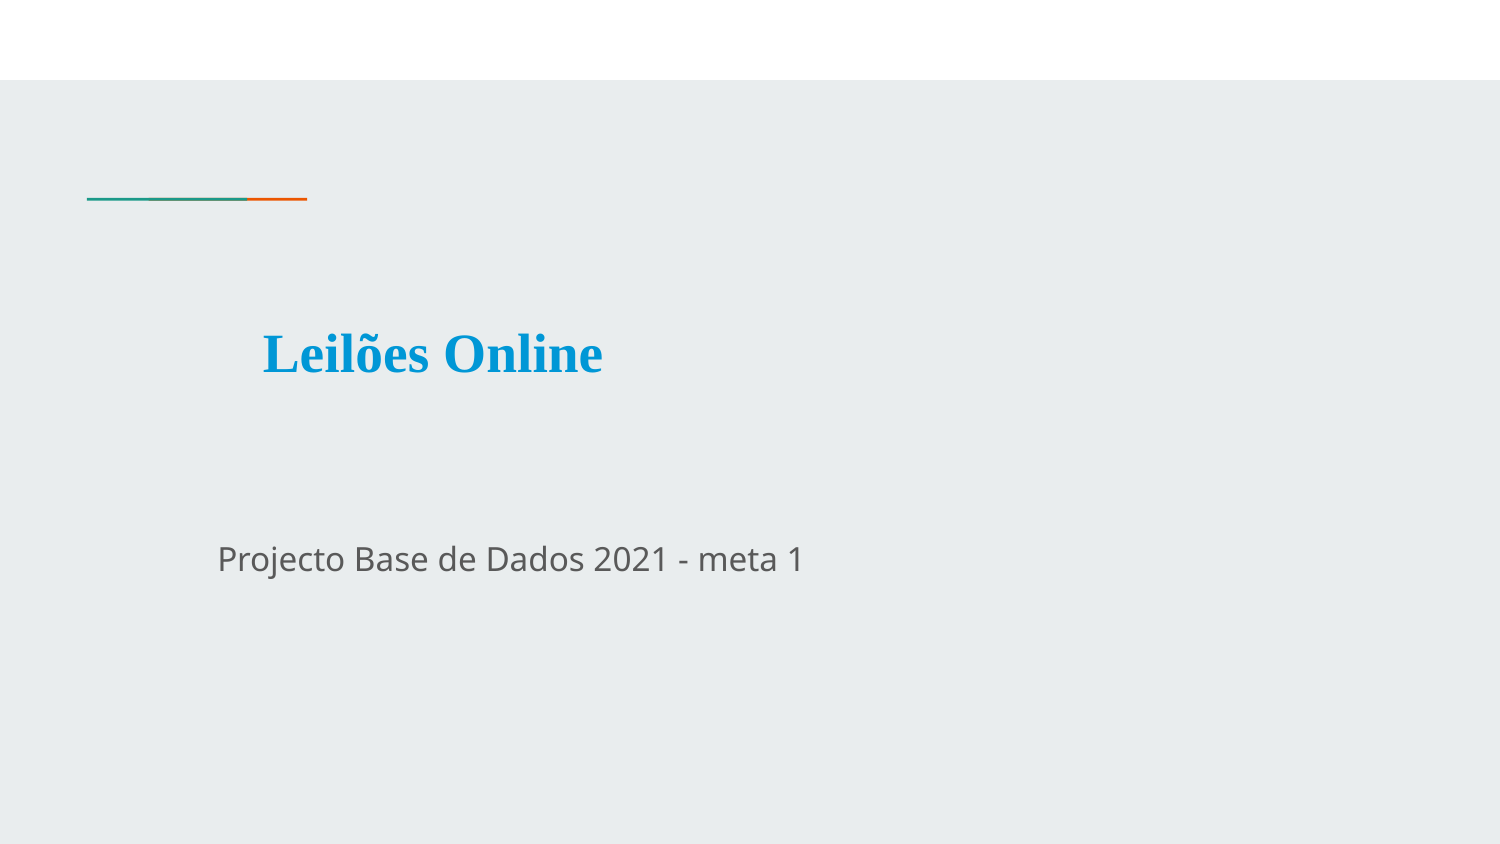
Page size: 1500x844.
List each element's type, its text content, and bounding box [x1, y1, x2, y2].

title Leilões Online [119, 216, 1381, 490]
subtitle Projecto Base de Dados 2021 - meta 1 [202, 520, 1381, 610]
